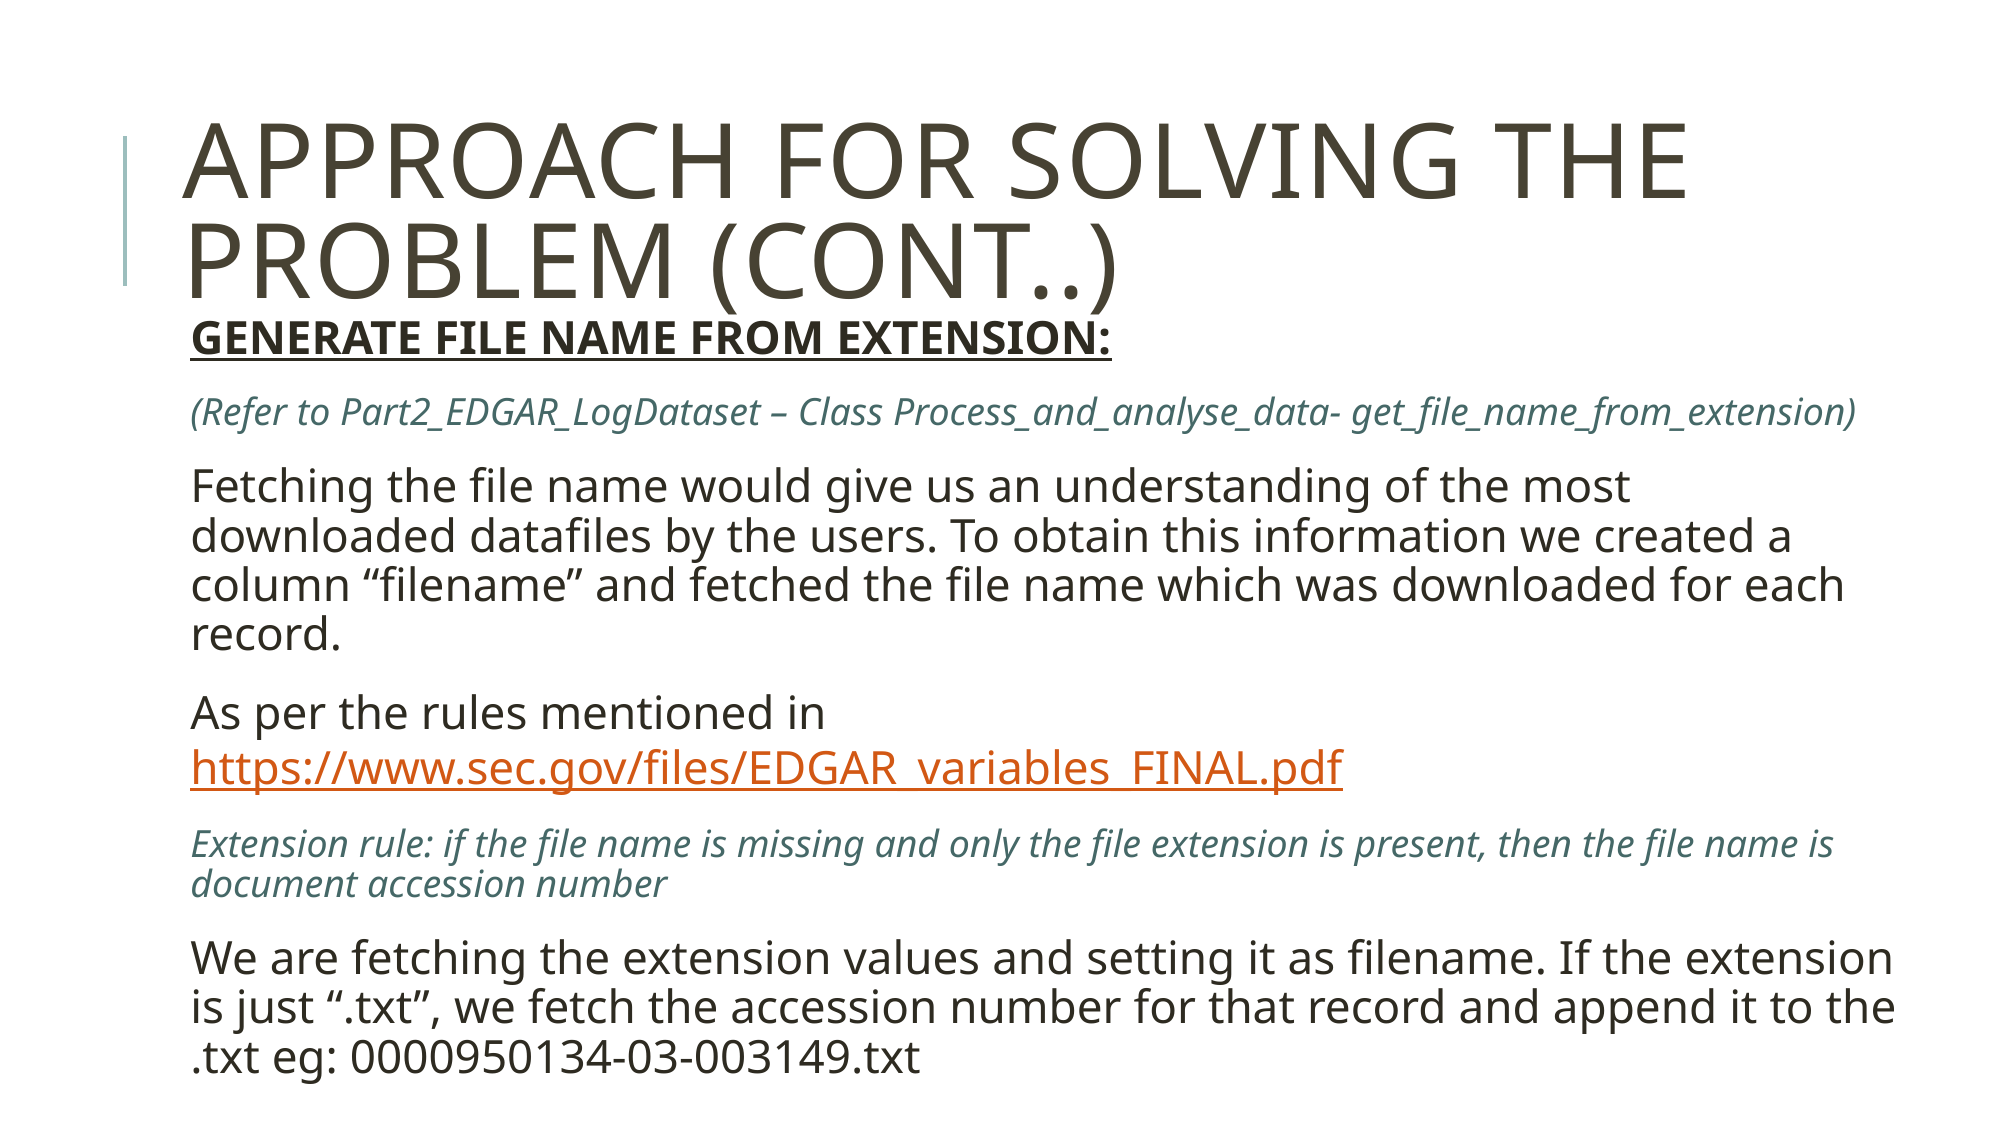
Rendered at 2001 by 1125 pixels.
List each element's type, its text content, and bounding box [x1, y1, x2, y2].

list GENERATE FILE NAME FROM EXTENSION: (Refer to Part2_EDGAR_LogDataset – Class Process_and_analyse_data- get_file_name_from_extension) Fetching the file name would give us an understanding of the most downloaded datafiles by the users. To obtain this information we created a column “filename” and fetched the file name which was downloaded for each record. As per the rules mentioned in https://www.sec.gov/files/EDGAR_variables_FINAL.pdf Extension rule: if the file name is missing and only the file extension is present, then the file name is document accession number We are fetching the extension values and setting it as filename. If the extension is just “.txt”, we fetch the accession number for that record and append it to the .txt eg: 0000950134-03-003149.txt [168, 307, 1907, 1025]
title Approach for solving the problem (cont..) [168, 96, 1763, 307]
